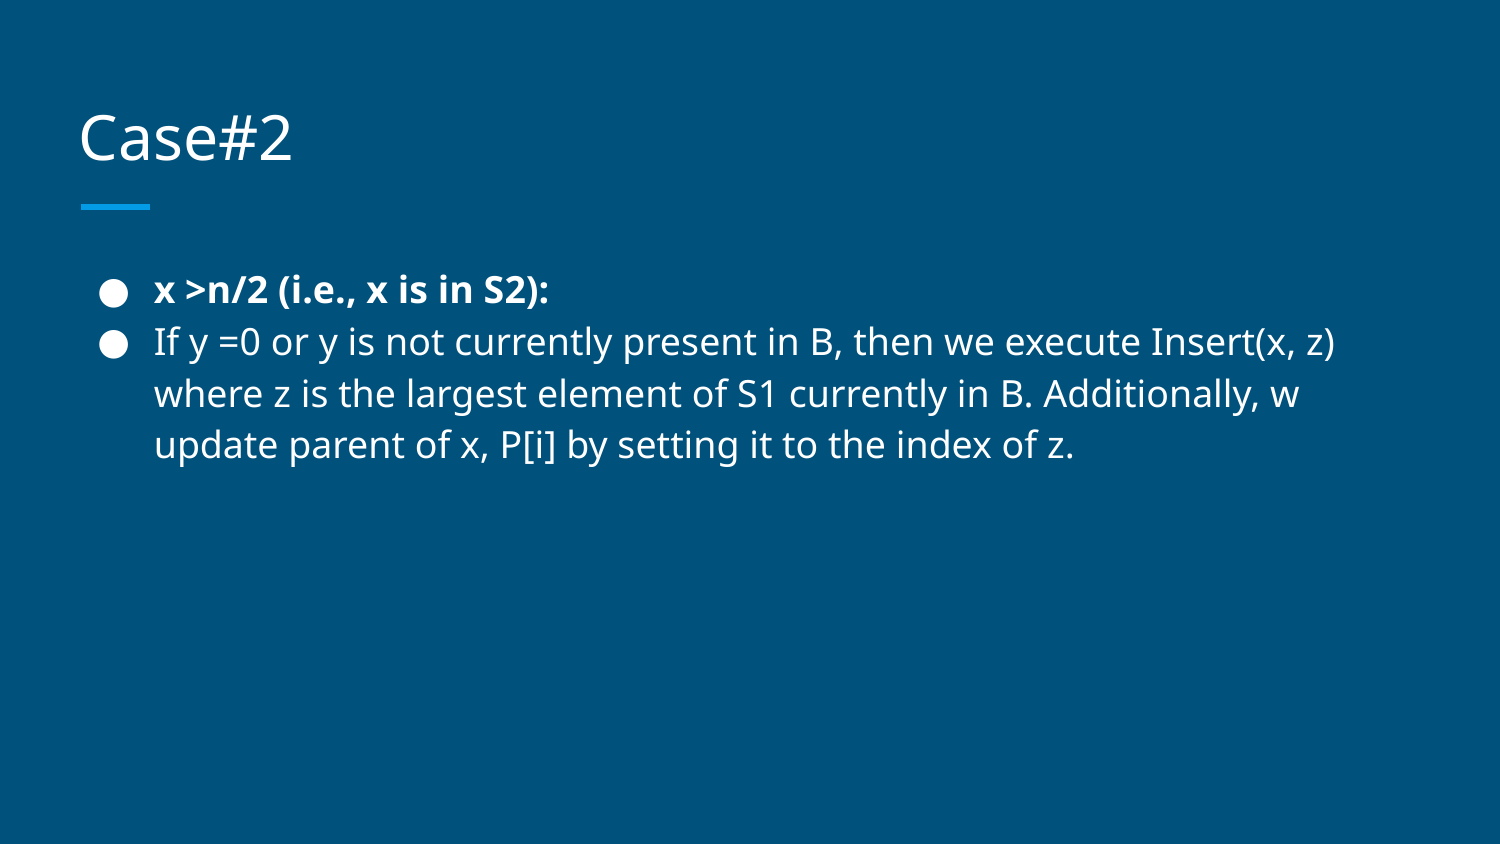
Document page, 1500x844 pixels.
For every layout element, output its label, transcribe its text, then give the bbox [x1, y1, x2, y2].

title Case#2 [63, 75, 1437, 188]
list x >n/2 (i.e., x is in S2): If y =0 or y is not currently present in B, then we execute Insert(x, z) where z is the largest element of S1 currently in B. Additionally, w update parent of x, P[i] by setting it to the index of z. [63, 244, 1437, 750]
